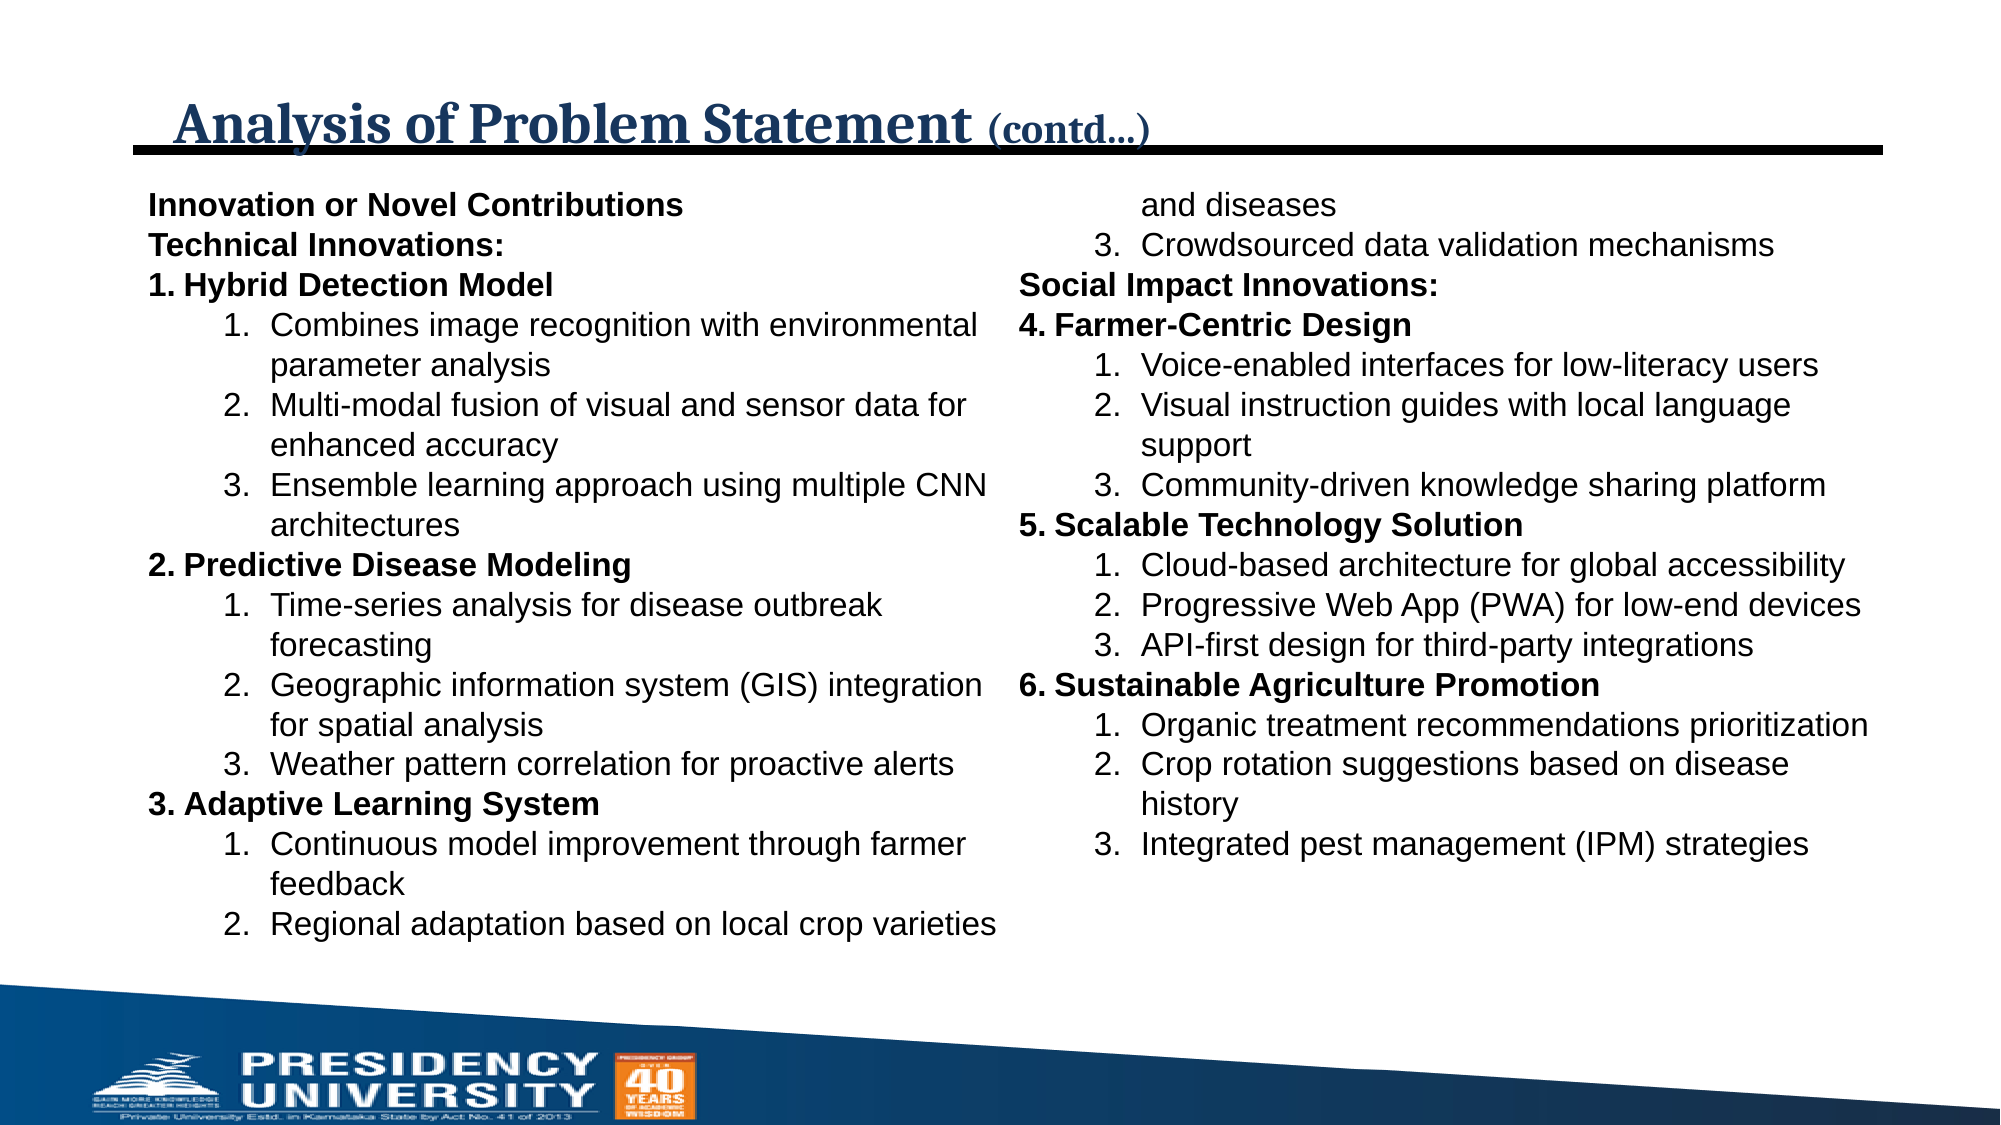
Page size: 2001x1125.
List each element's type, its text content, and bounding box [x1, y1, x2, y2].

title Analysis of Problem Statement (contd...) [133, 45, 1884, 125]
picture [0, 982, 2000, 1125]
text_box Innovation or Novel Contributions Technical Innovations: Hybrid Detection Model Combines image recognition with environmental parameter analysis Multi-modal fusion of visual and sensor data for enhanced accuracy Ensemble learning approach using multiple CNN architectures Predictive Disease Modeling Time-series analysis for disease outbreak forecasting Geographic information system (GIS) integration for spatial analysis Weather pattern correlation for proactive alerts Adaptive Learning System Continuous model improvement through farmer feedback Regional adaptation based on local crop varieties and diseases Crowdsourced data validation mechanisms Social Impact Innovations: Farmer-Centric Design Voice-enabled interfaces for low-literacy users Visual instruction guides with local language support Community-driven knowledge sharing platform Scalable Technology Solution Cloud-based architecture for global accessibility Progressive Web App (PWA) for low-end devices API-first design for third-party integrations Sustainable Agriculture Promotion Organic treatment recommendations prioritization Crop rotation suggestions based on disease history Integrated pest management (IPM) strategies [133, 176, 1905, 986]
